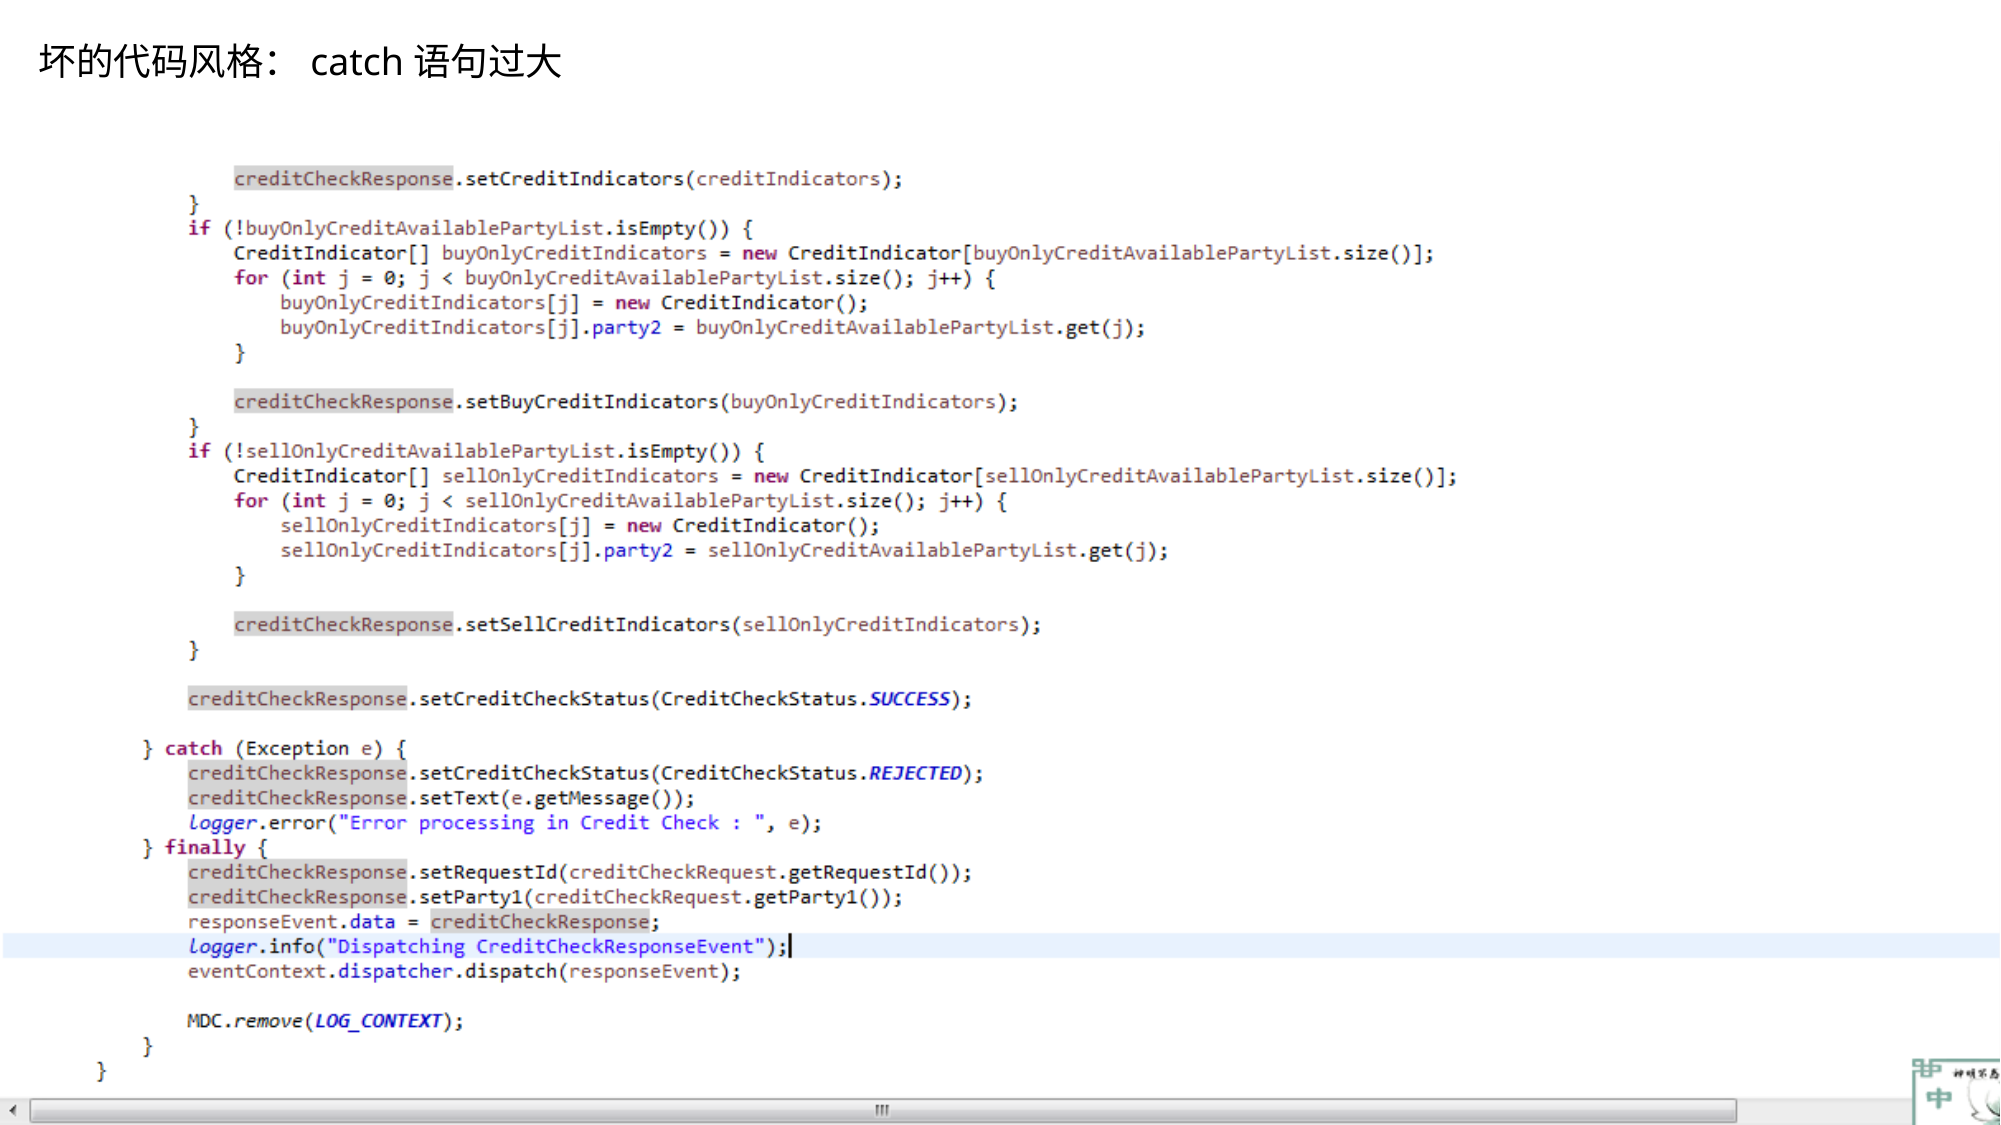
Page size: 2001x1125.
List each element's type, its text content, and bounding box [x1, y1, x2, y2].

text_box 坏的代码风格：catch语句过大 [24, 30, 578, 91]
picture [0, 141, 2000, 1125]
